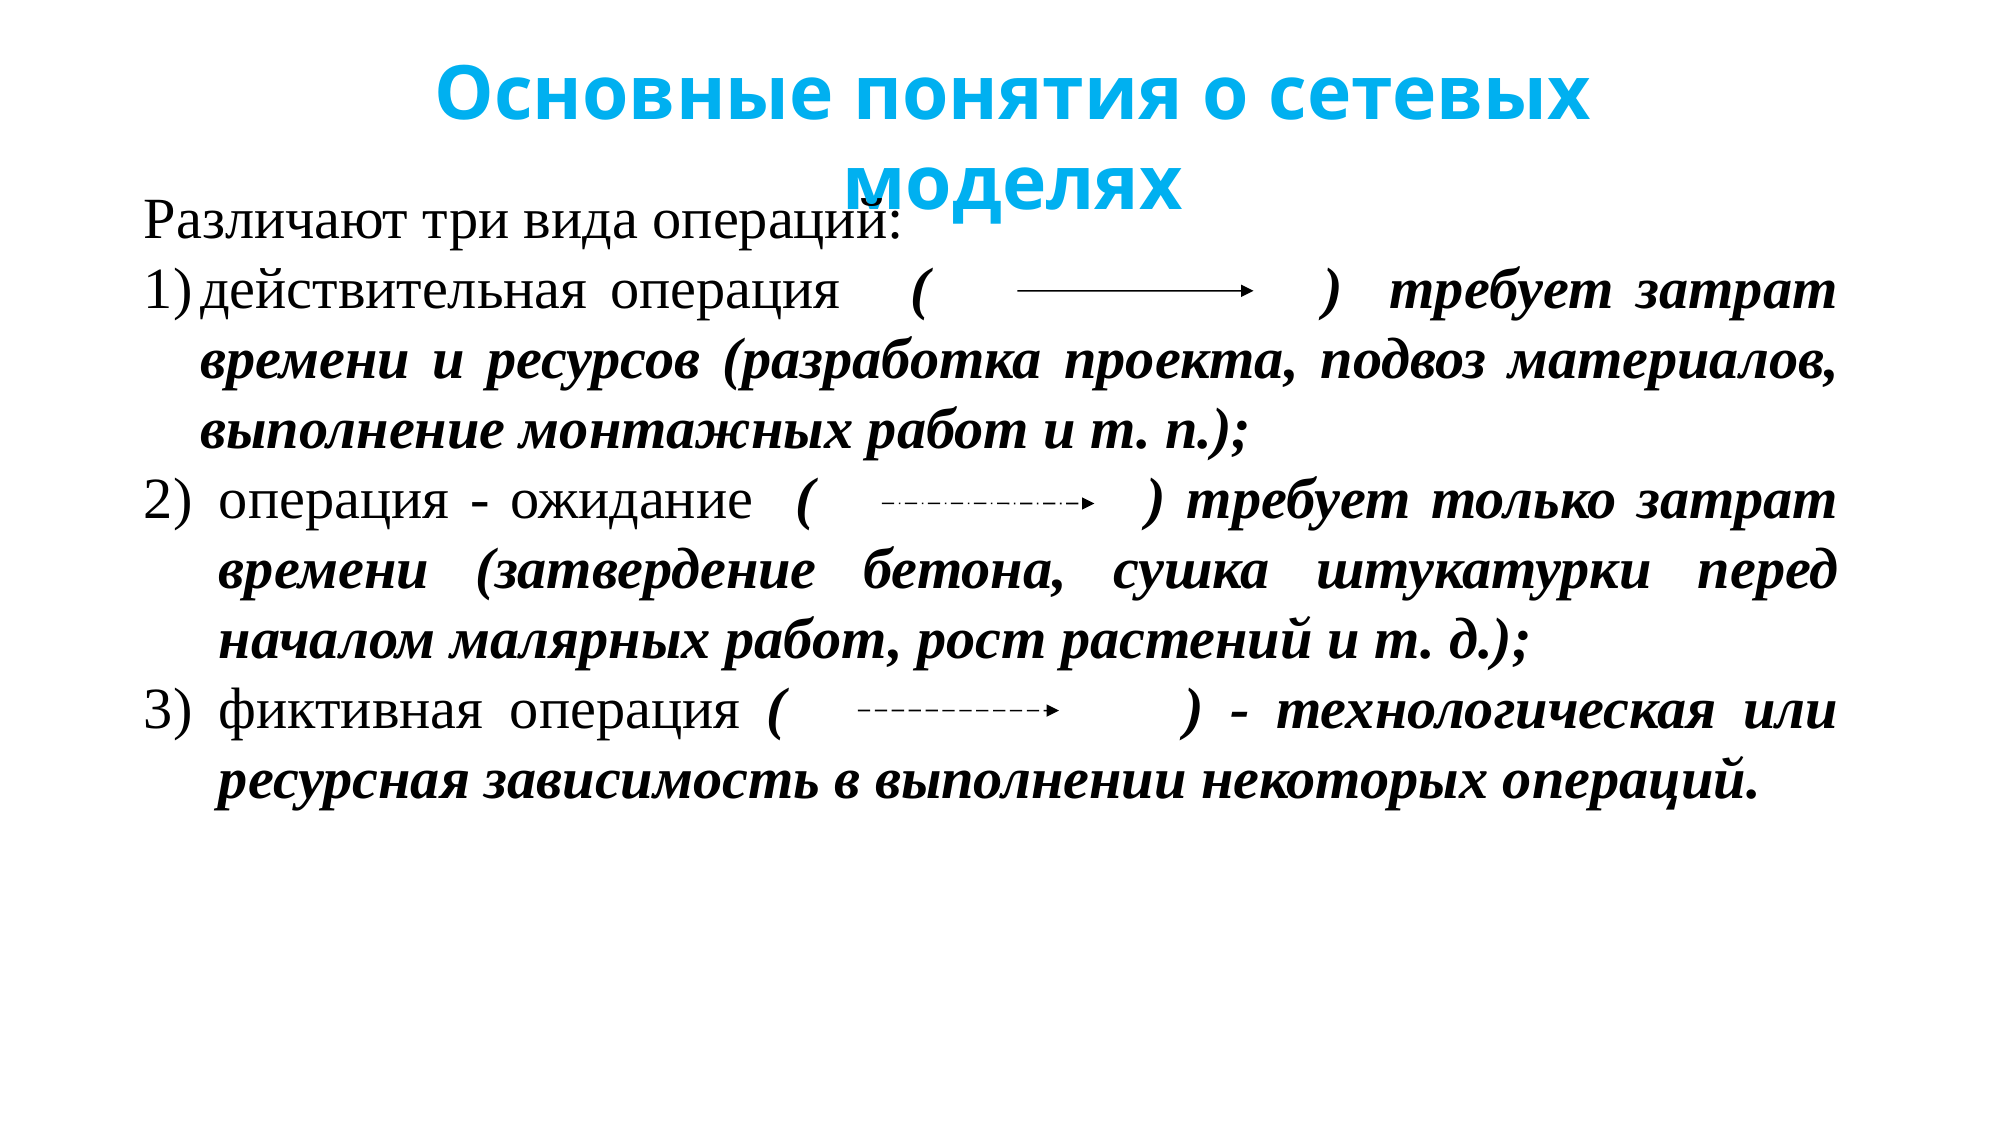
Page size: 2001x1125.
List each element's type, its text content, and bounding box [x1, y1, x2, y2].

text_box Основные понятия о сетевых моделях [303, 37, 1723, 172]
text_box Различают три вида операций: действительная операция ( ) требует затрат времени и ресурсов (разработка проекта, подвоз материалов, выполнение монтажных работ и т. п.); операция - ожидание ( ) требует только затрат времени (затвердение бетона, сушка штукатурки перед началом малярных работ, рост растений и т. д.); фиктивная операция ( ) - технологическая или ресурсная зависимость в выполнении некоторых операций. [129, 172, 1855, 818]
text_box [1017, 284, 1254, 298]
text_box [1072, 497, 1095, 510]
text_box [1032, 704, 1060, 717]
